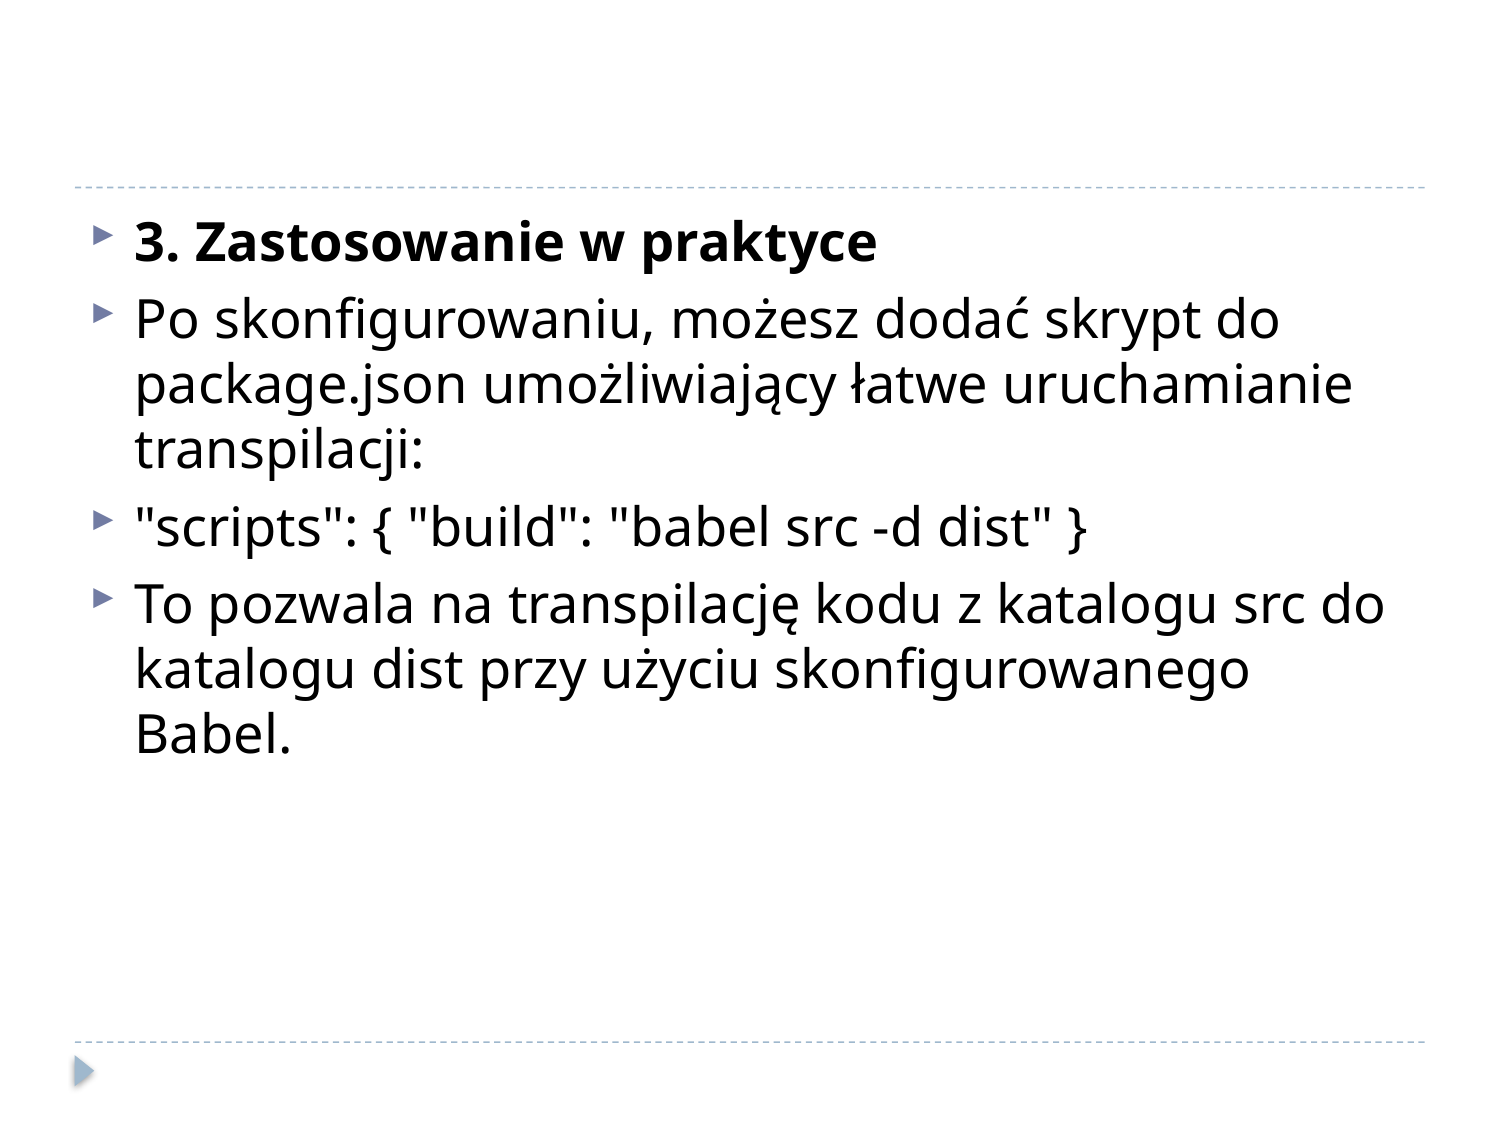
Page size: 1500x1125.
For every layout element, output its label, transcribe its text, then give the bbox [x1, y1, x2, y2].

list 3. Zastosowanie w praktyce Po skonfigurowaniu, możesz dodać skrypt do package.json umożliwiający łatwe uruchamianie transpilacji: "scripts": { "build": "babel src -d dist" } To pozwala na transpilację kodu z katalogu src do katalogu dist przy użyciu skonfigurowanego Babel. [75, 200, 1425, 1010]
